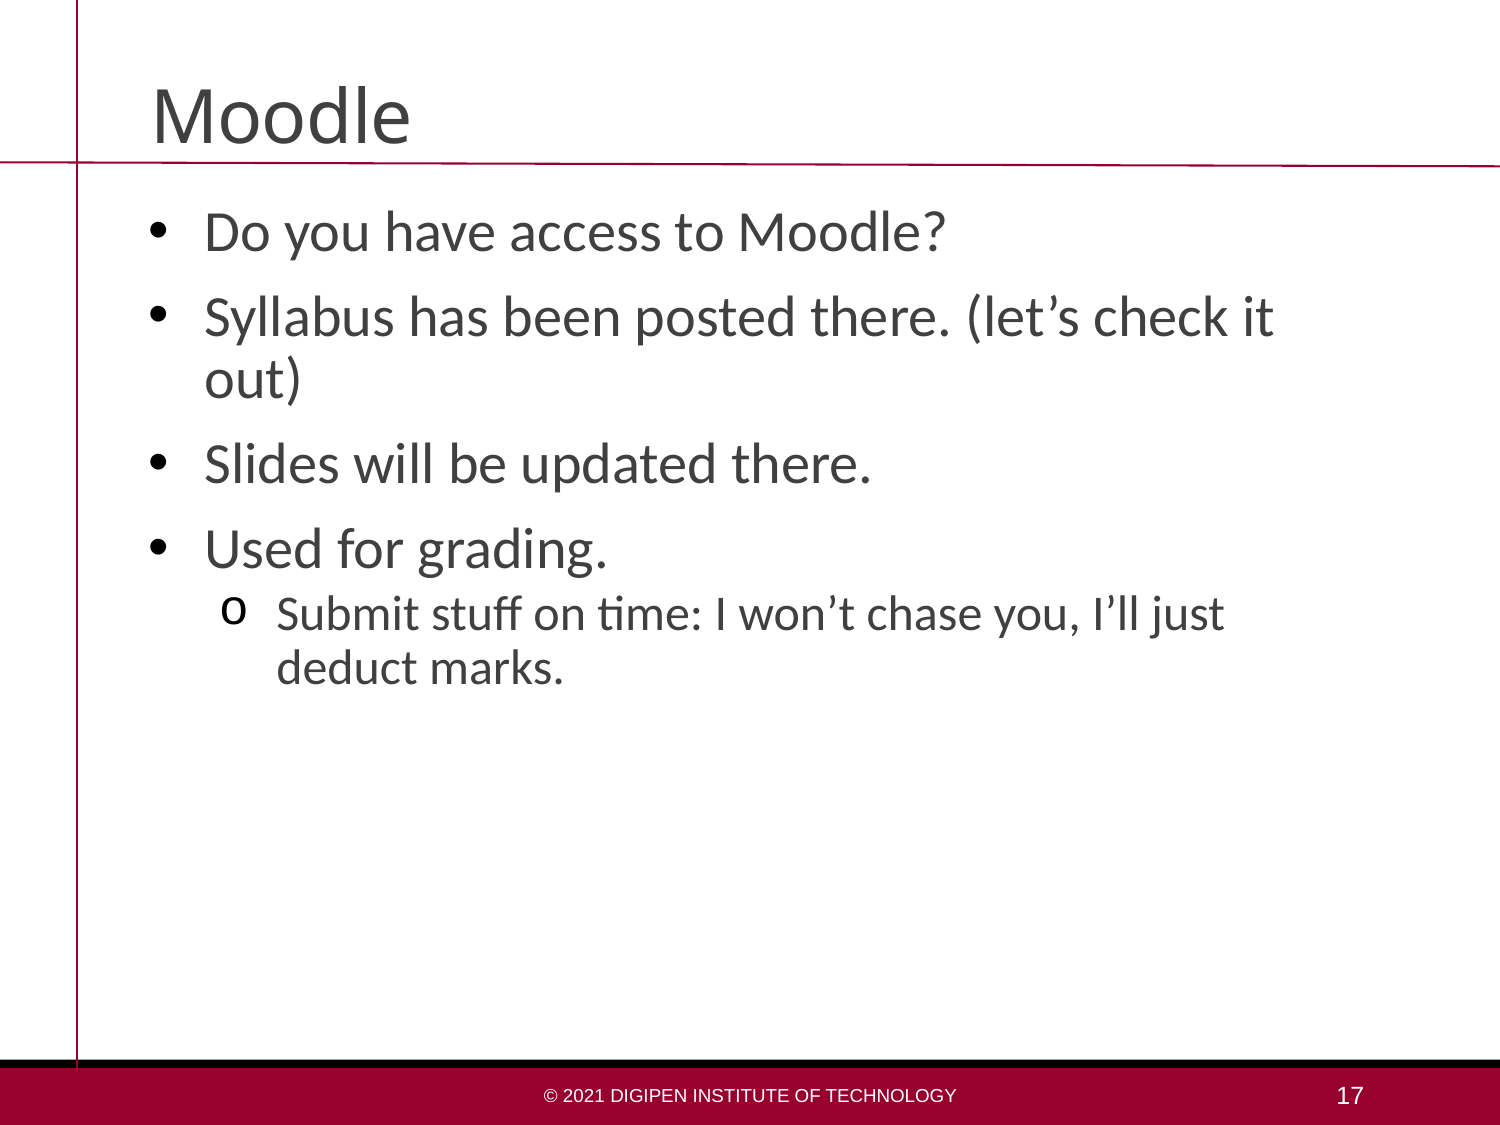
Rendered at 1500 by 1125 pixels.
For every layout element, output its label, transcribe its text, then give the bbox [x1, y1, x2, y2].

list Do you have access to Moodle? Syllabus has been posted there. (let’s check it out) Slides will be updated there. Used for grading. Submit stuff on time: I won’t chase you, I’ll just deduct marks. [135, 193, 1373, 1040]
footer © 2021 DigiPen Institute of Technology [453, 1064, 1047, 1125]
slide_number 17 [1218, 1064, 1380, 1125]
title Moodle [135, 24, 1373, 167]
